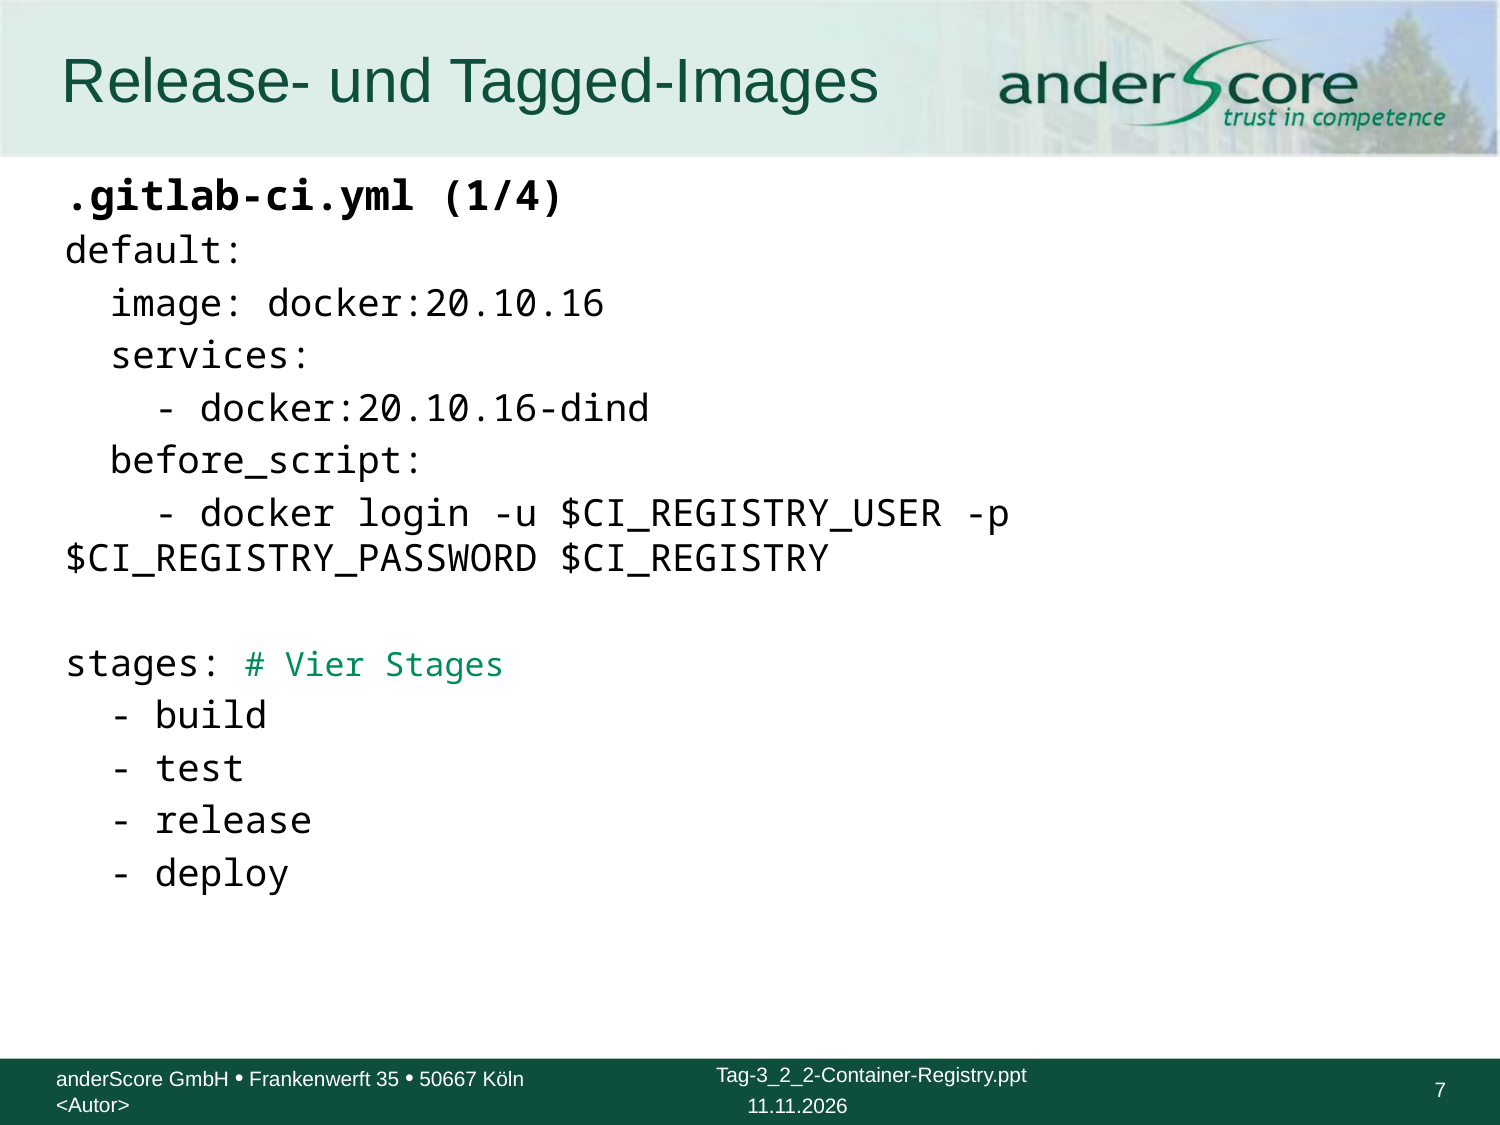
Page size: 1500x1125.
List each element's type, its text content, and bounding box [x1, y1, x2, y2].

list .gitlab-ci.yml (1/4) default: image: docker:20.10.16 services: - docker:20.10.16-dind before_script: - docker login -u $CI_REGISTRY_USER -p $CI_REGISTRY_PASSWORD $CI_REGISTRY stages: # Vier Stages - build - test - release - deploy [49, 160, 1447, 1047]
title Release- und Tagged-Images [46, 24, 959, 141]
picture [0, 0, 1500, 157]
